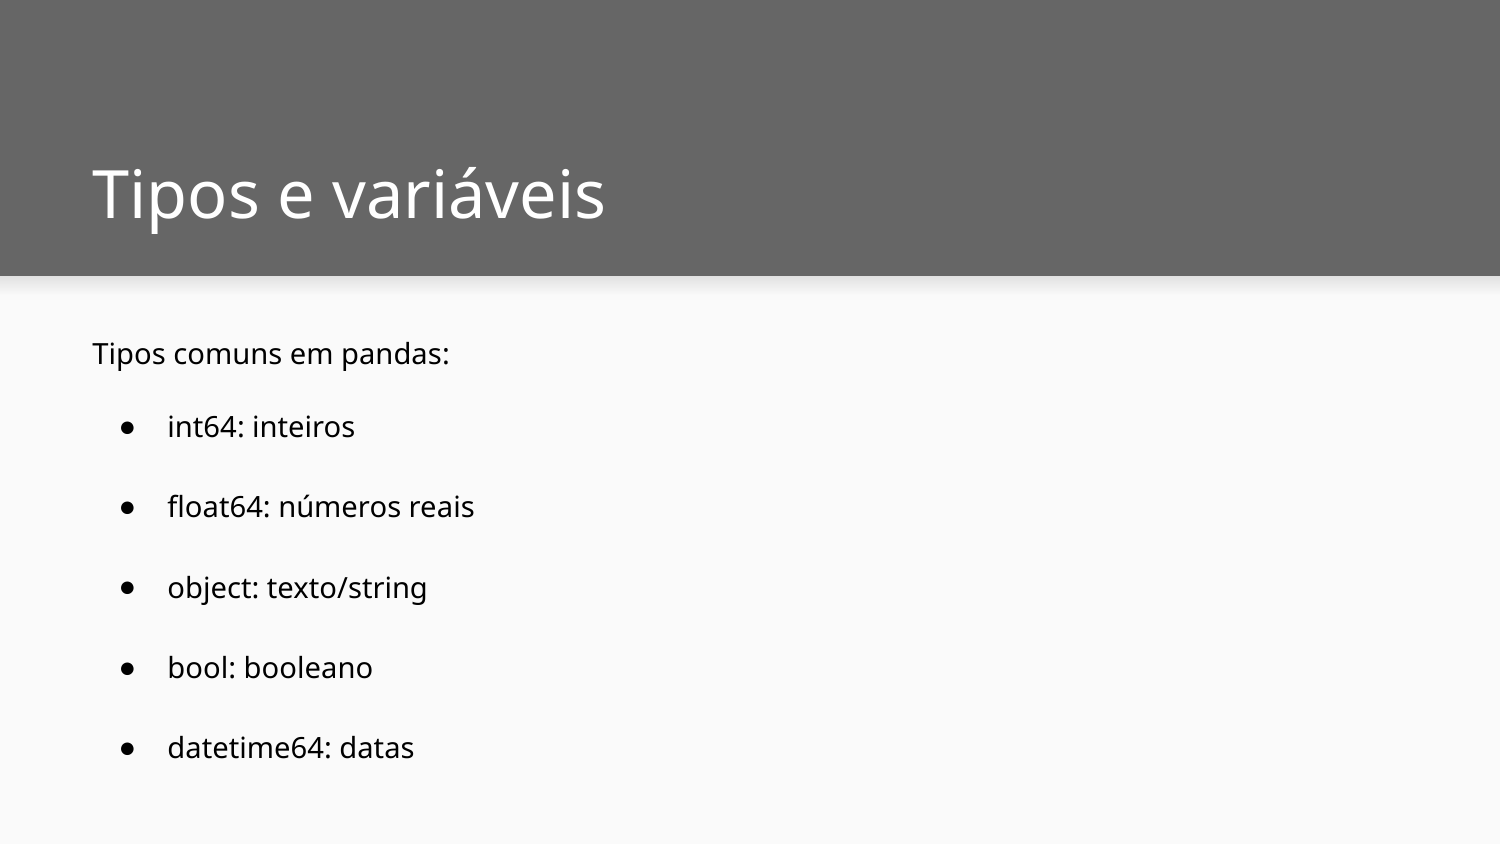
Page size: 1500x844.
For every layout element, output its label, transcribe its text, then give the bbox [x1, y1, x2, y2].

title Tipos e variáveis [77, 121, 1427, 248]
list Tipos comuns em pandas: int64: inteiros float64: números reais object: texto/string bool: booleano datetime64: datas [77, 314, 1409, 760]
